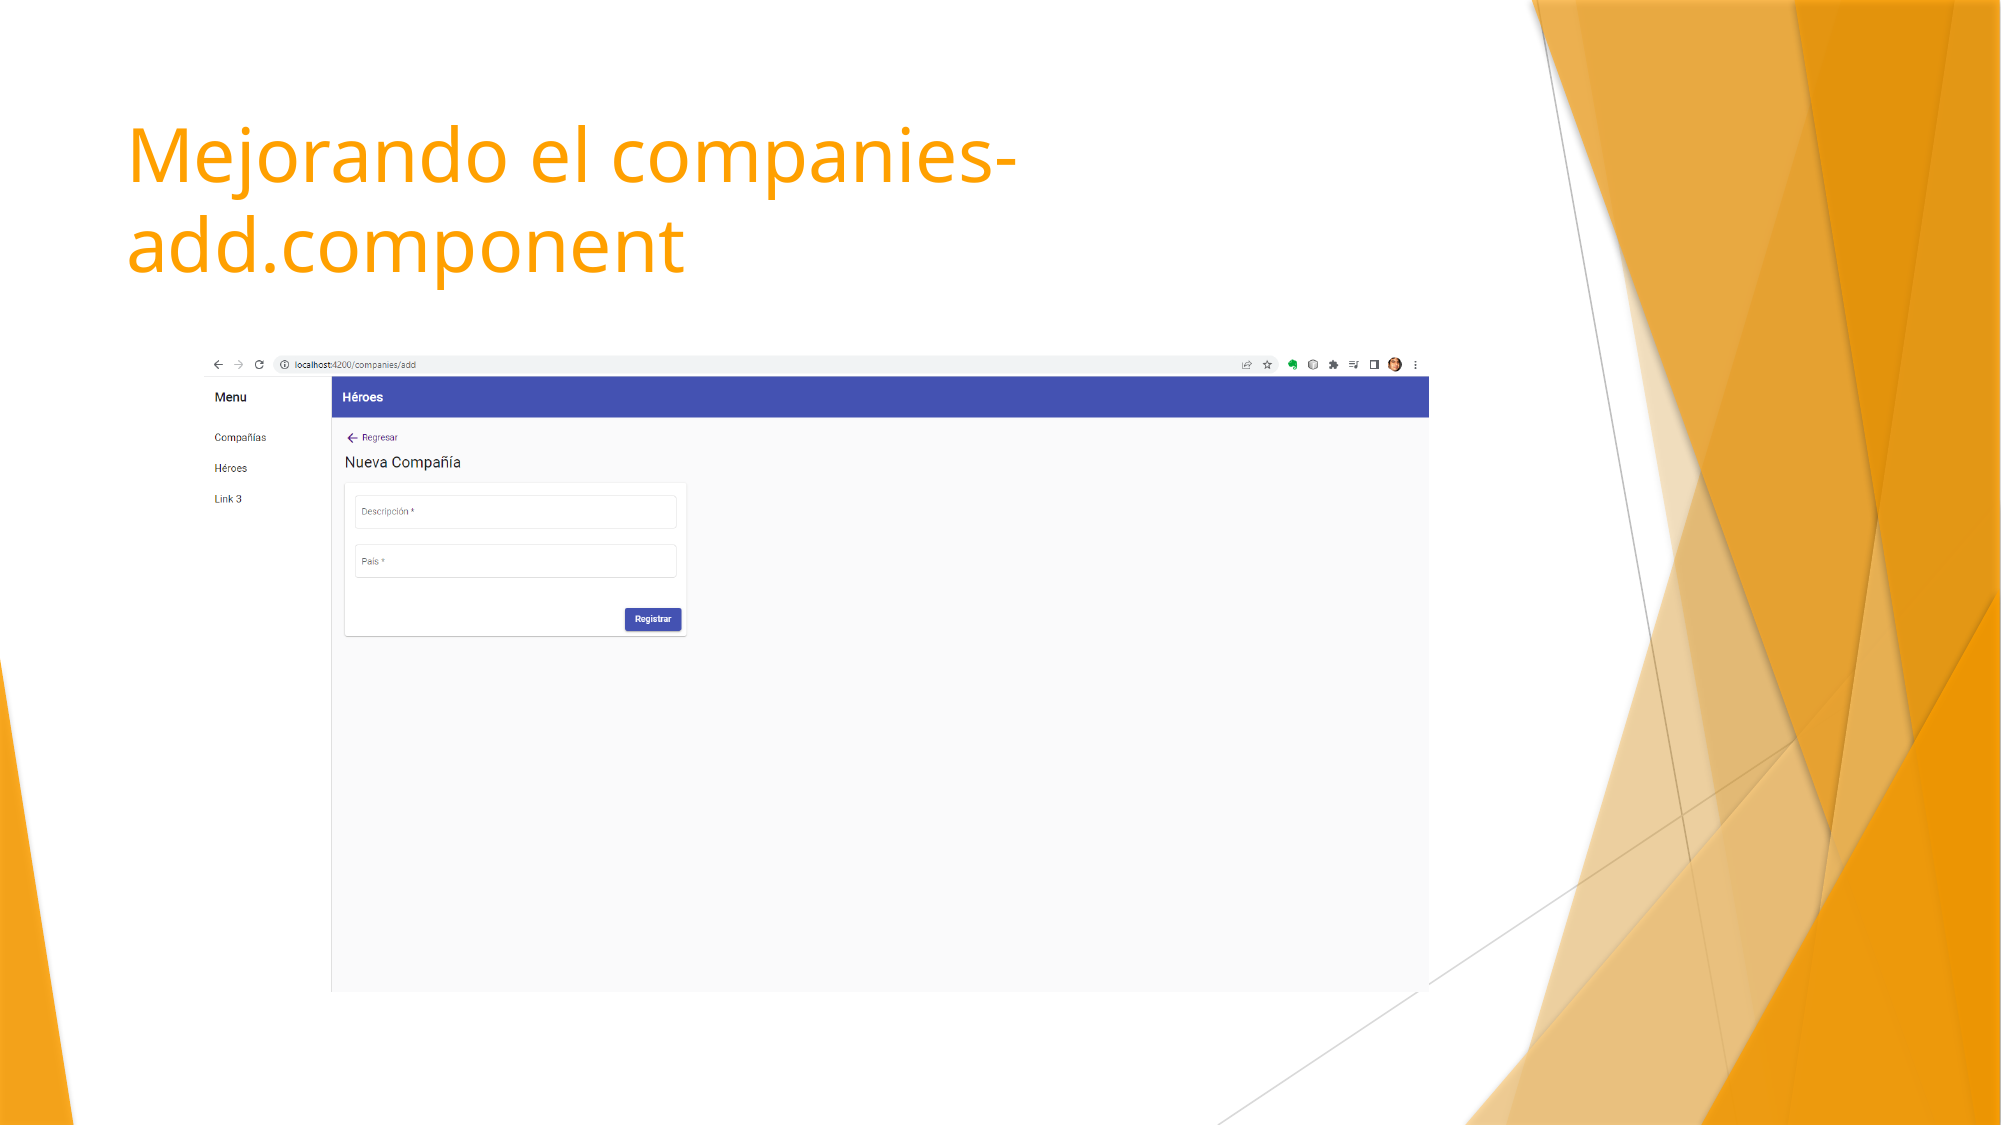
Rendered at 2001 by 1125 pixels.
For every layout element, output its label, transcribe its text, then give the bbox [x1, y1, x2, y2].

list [203, 353, 1429, 992]
title Mejorando el companies-add.component [111, 99, 1522, 317]
